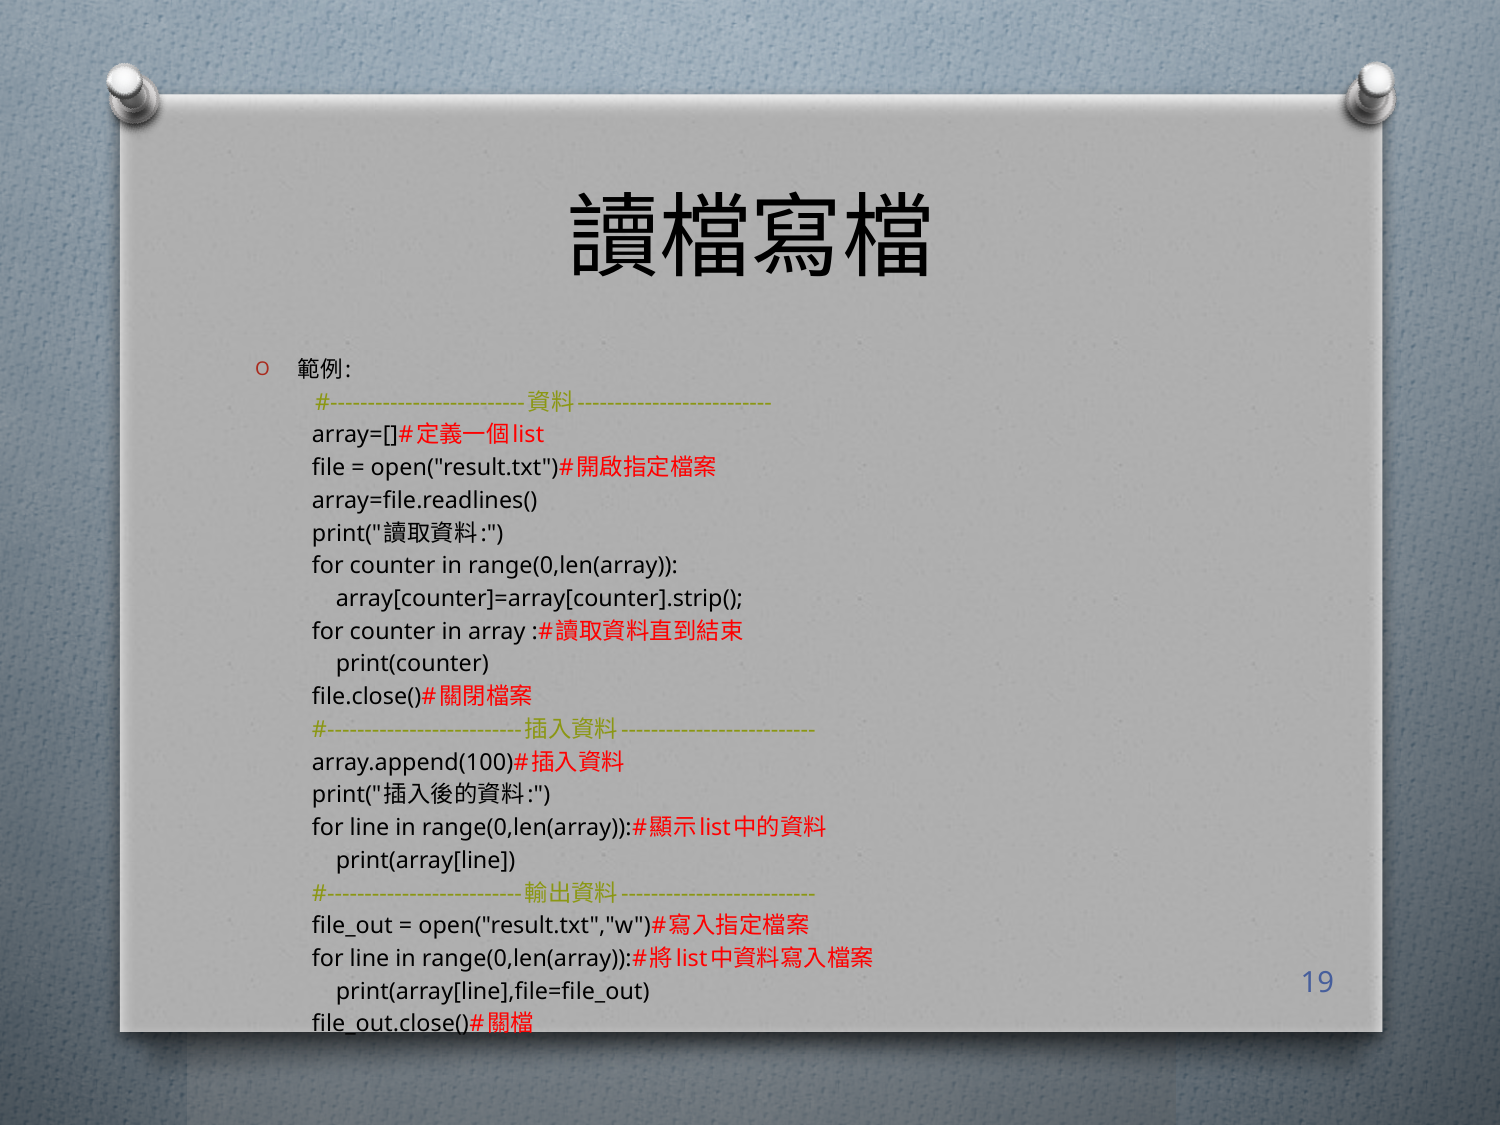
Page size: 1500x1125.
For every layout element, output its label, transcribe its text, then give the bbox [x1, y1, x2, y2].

title 讀檔寫檔 [179, 134, 1323, 332]
picture [75, 29, 198, 153]
list 範例: #--------------------------資料-------------------------- array=[]#定義一個list file = open("result.txt")#開啟指定檔案 array=file.readlines() print("讀取資料:") for counter in range(0,len(array)): array[counter]=array[counter].strip(); for counter in array :#讀取資料直到結束 print(counter) file.close()#關閉檔案 #--------------------------插入資料-------------------------- array.append(100)#插入資料 print("插入後的資料:") for line in range(0,len(array)):#顯示list中的資料 print(array[line]) #--------------------------輸出資料-------------------------- file_out = open("result.txt","w")#寫入指定檔案 for line in range(0,len(array)):#將list中資料寫入檔案 print(array[line],file=file_out) file_out.close()#關檔 [240, 347, 1257, 1059]
slide_number 19 [1258, 952, 1350, 1013]
picture [1317, 35, 1439, 156]
